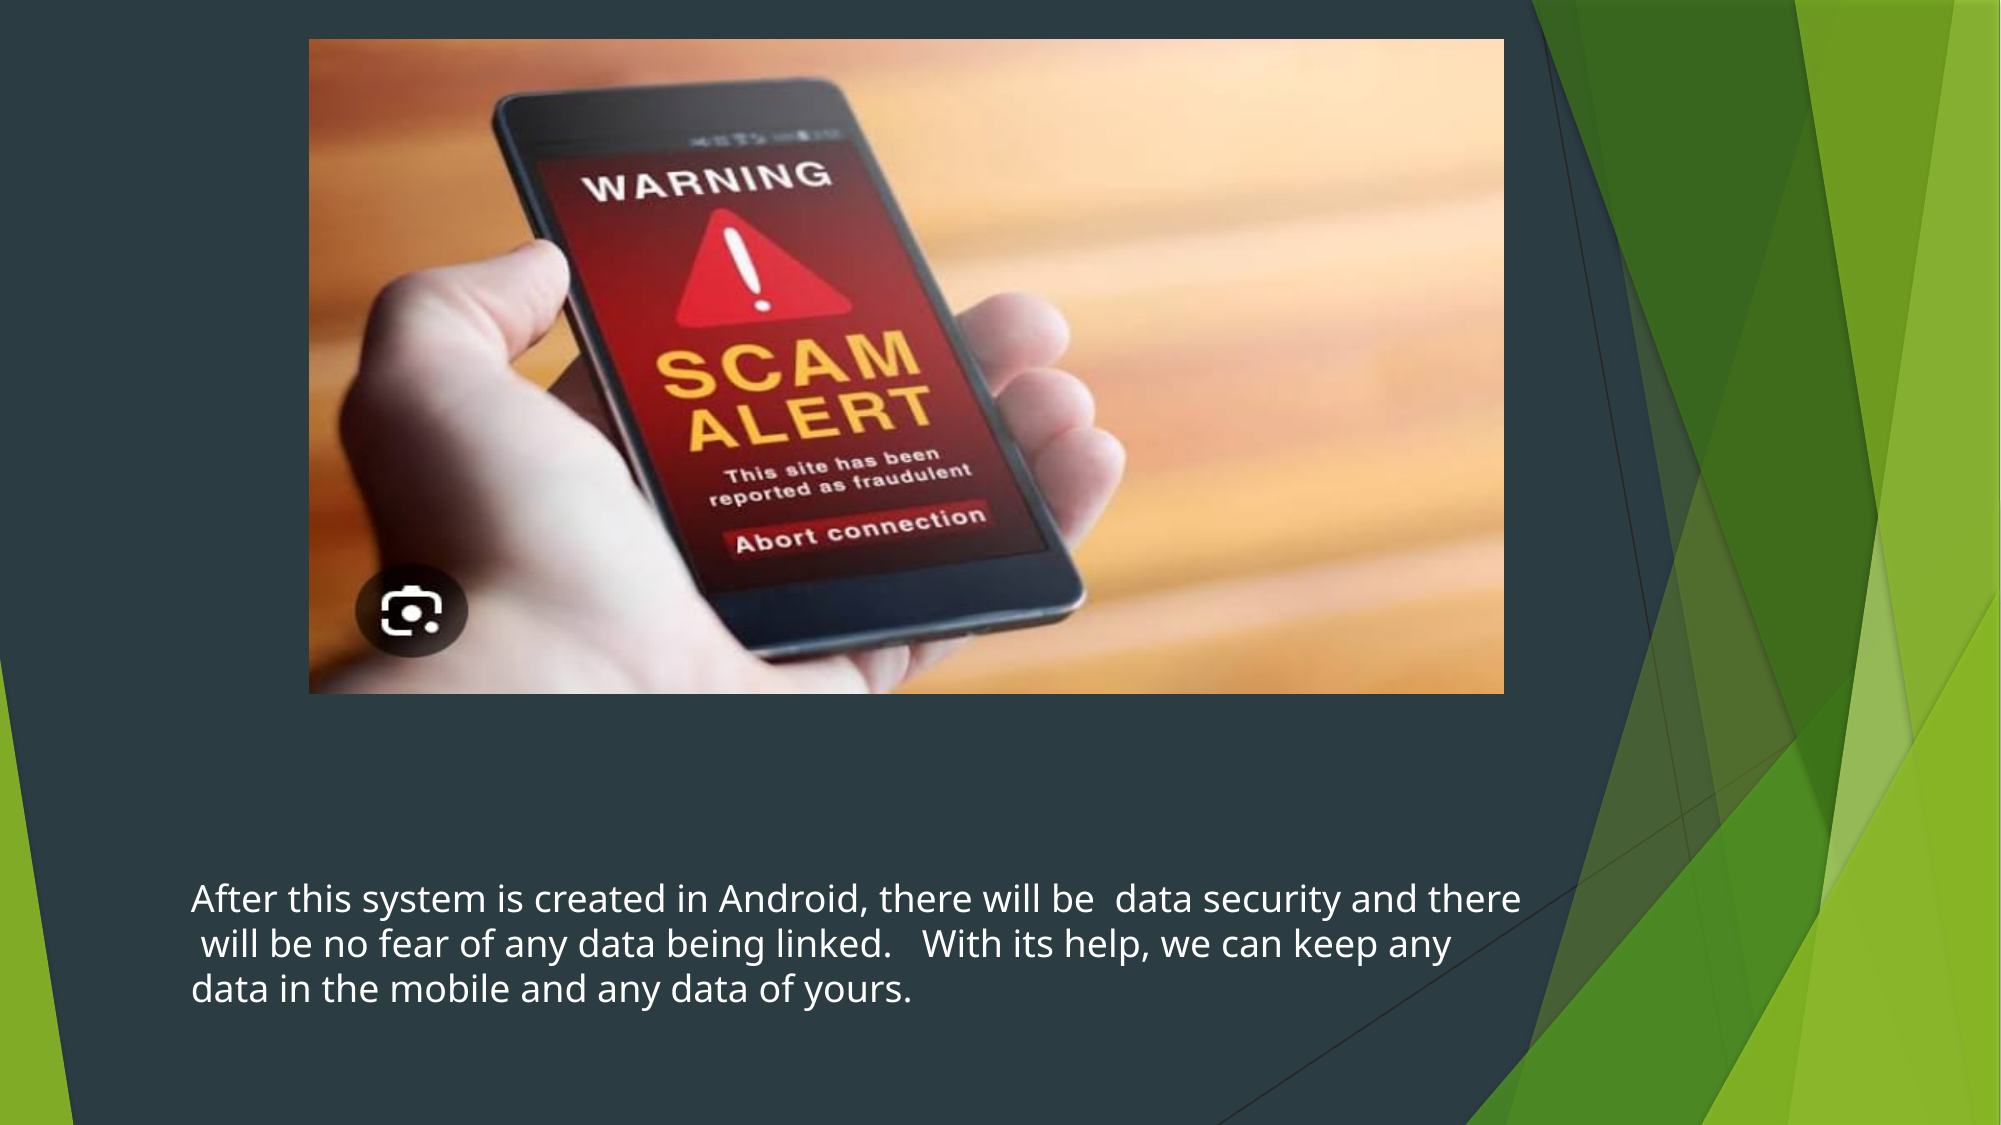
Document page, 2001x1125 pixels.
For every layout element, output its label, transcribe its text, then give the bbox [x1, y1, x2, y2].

text_box After this system is created in Android, there will be data security and there will be no fear of any data being linked. With its help, we can keep any data in the mobile and any data of yours. [176, 867, 1584, 1018]
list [308, 39, 1504, 694]
